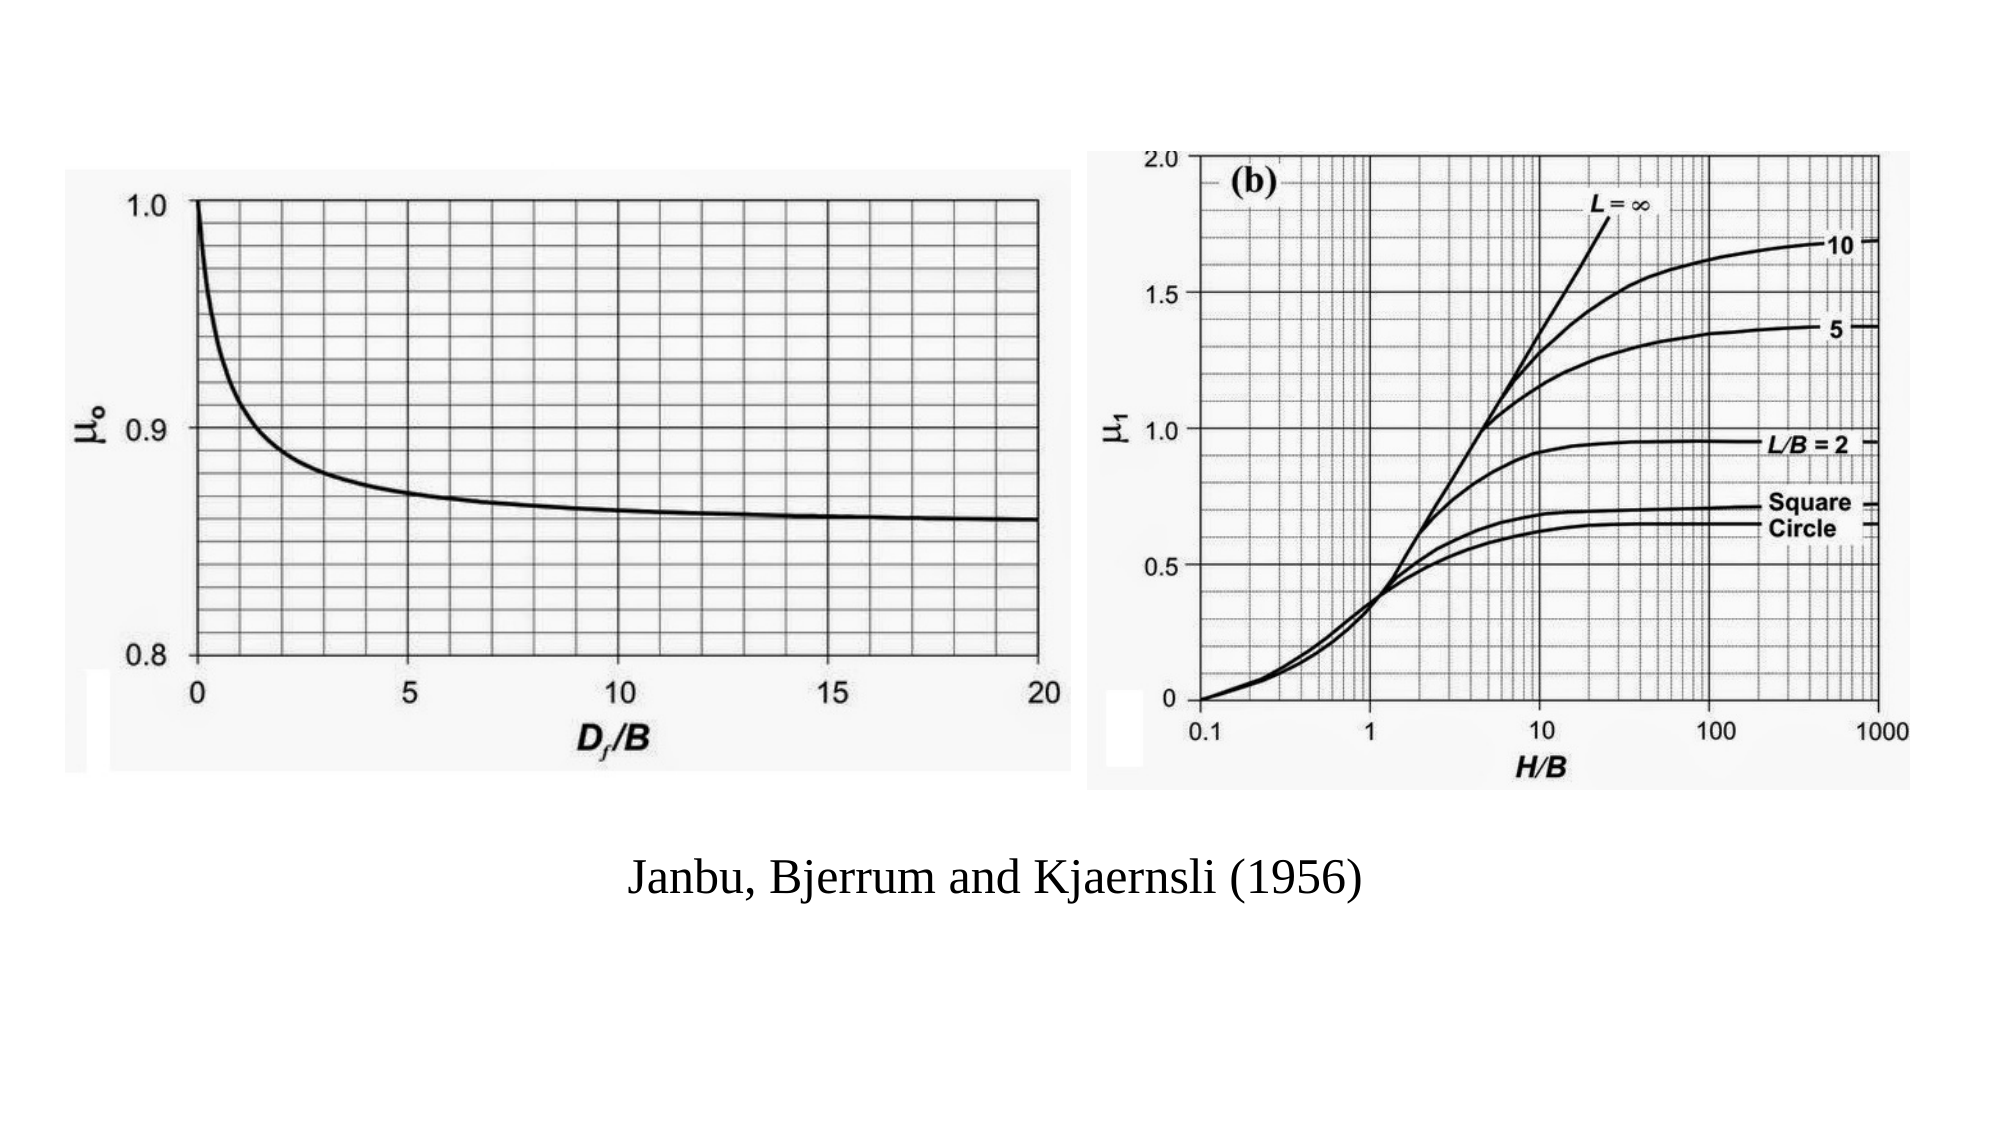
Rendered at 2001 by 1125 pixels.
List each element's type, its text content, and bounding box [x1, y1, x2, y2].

picture [65, 151, 1071, 787]
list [1087, 151, 1910, 790]
text_box Janbu, Bjerrum and Kjaernsli (1956) [170, 836, 1821, 911]
